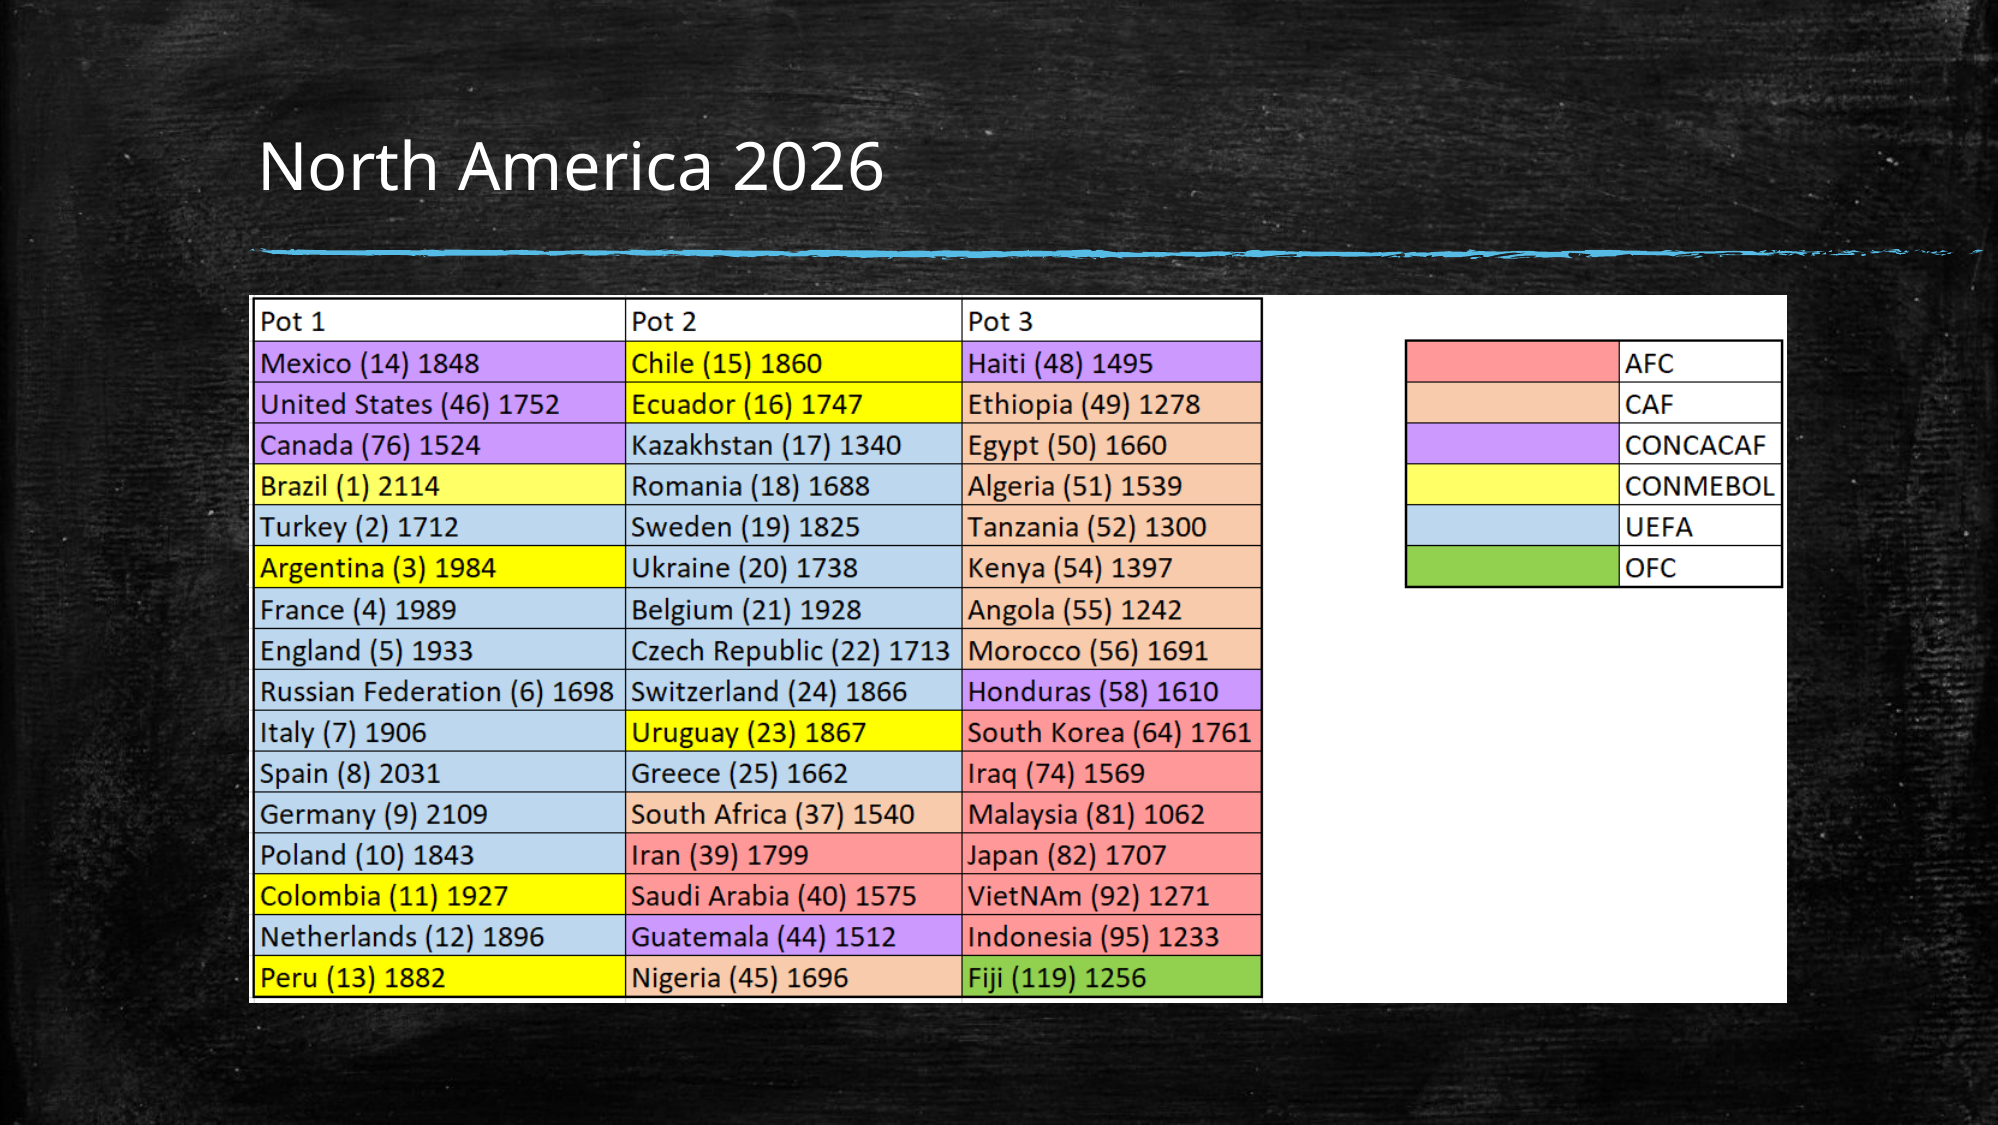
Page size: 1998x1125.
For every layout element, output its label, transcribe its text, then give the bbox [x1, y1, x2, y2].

picture [0, 0, 1998, 1125]
title North America 2026 [249, 45, 1750, 213]
